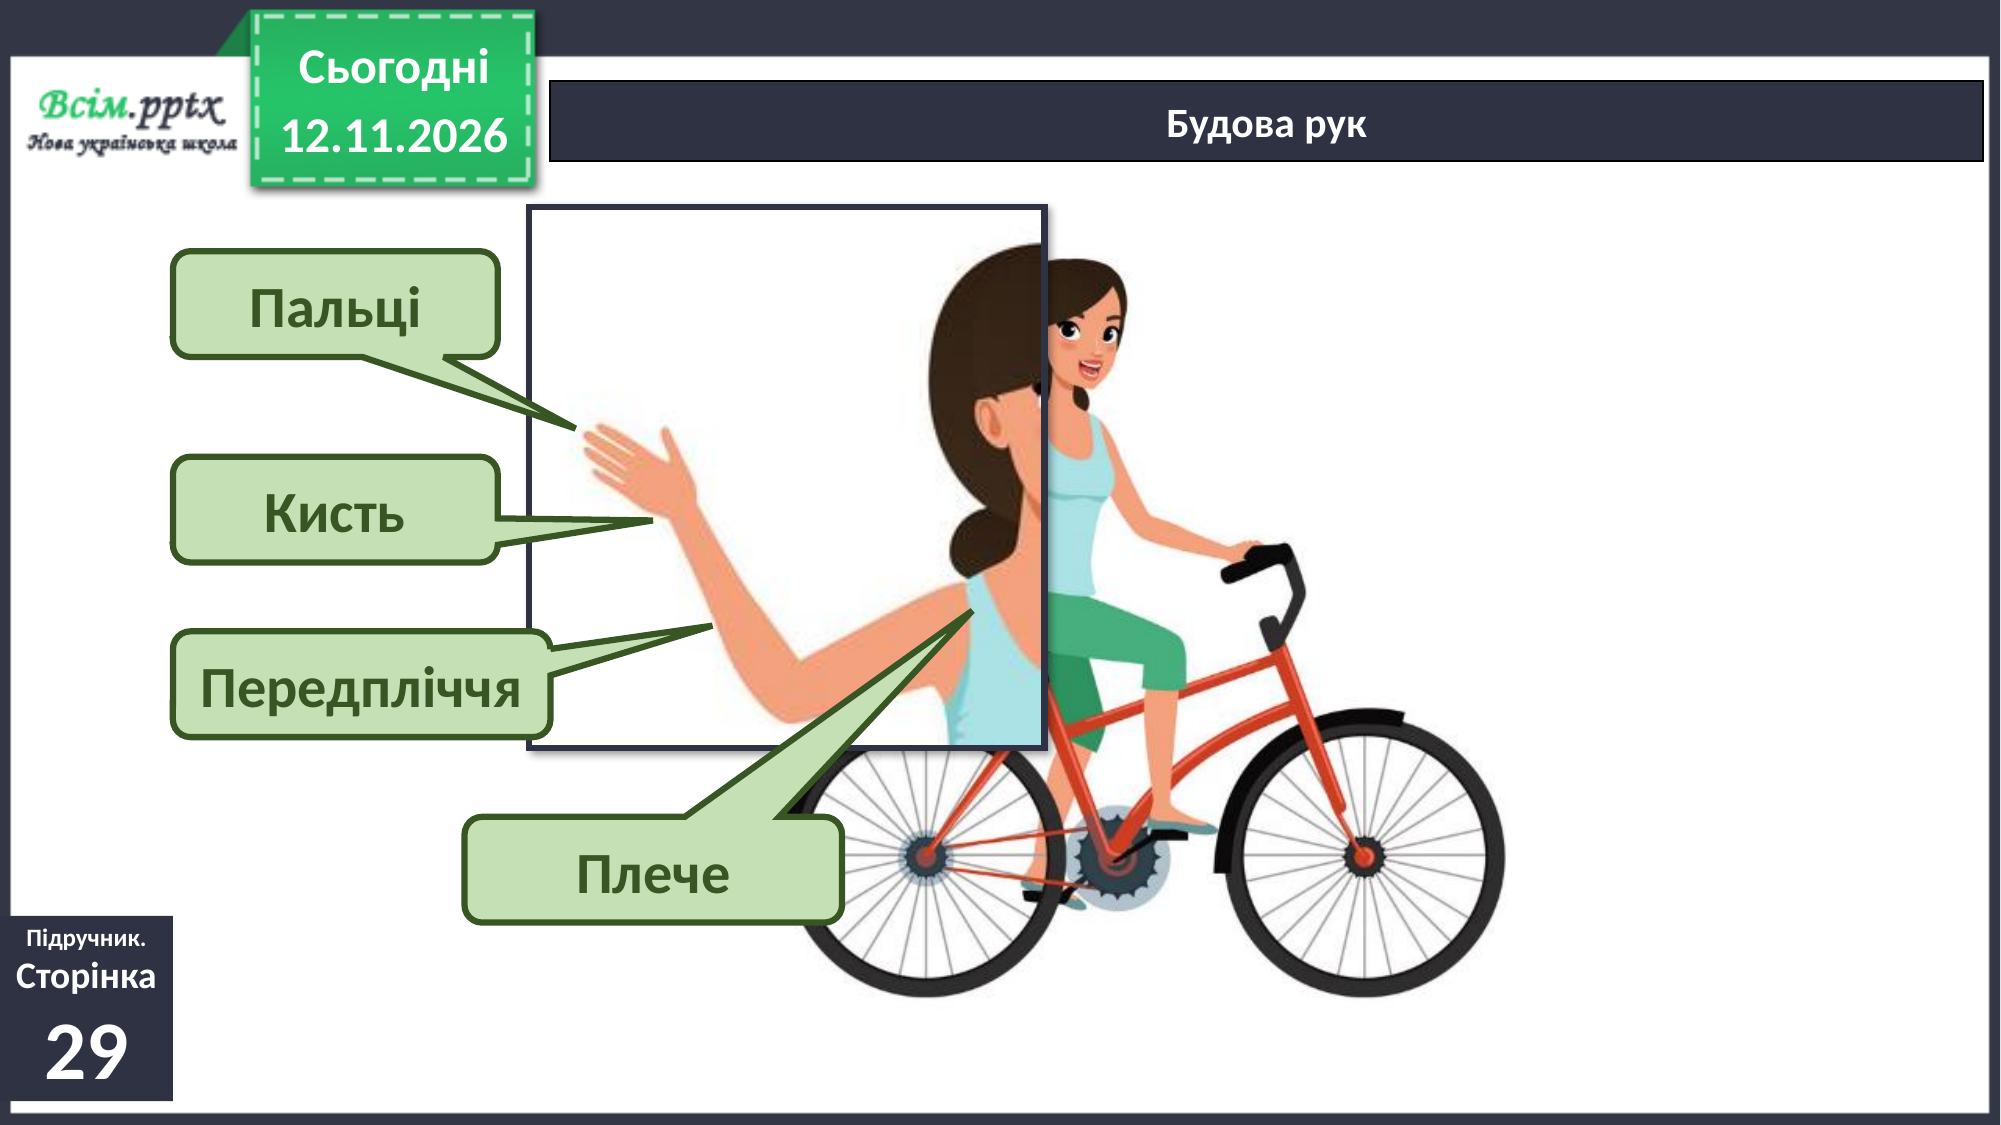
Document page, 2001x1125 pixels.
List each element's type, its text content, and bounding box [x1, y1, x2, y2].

text_box 01.02.2022 [263, 101, 524, 164]
text_box Кисть [171, 455, 532, 564]
text_box Пальці [171, 250, 532, 416]
text_box Передпліччя [171, 630, 532, 739]
picture [0, 0, 2001, 1125]
text_box Плече [463, 815, 619, 924]
text_box Підручник. Сторінка 29 [0, 915, 174, 1102]
text_box Сьогодні [284, 26, 535, 101]
text_box Будова рук [549, 80, 1984, 162]
